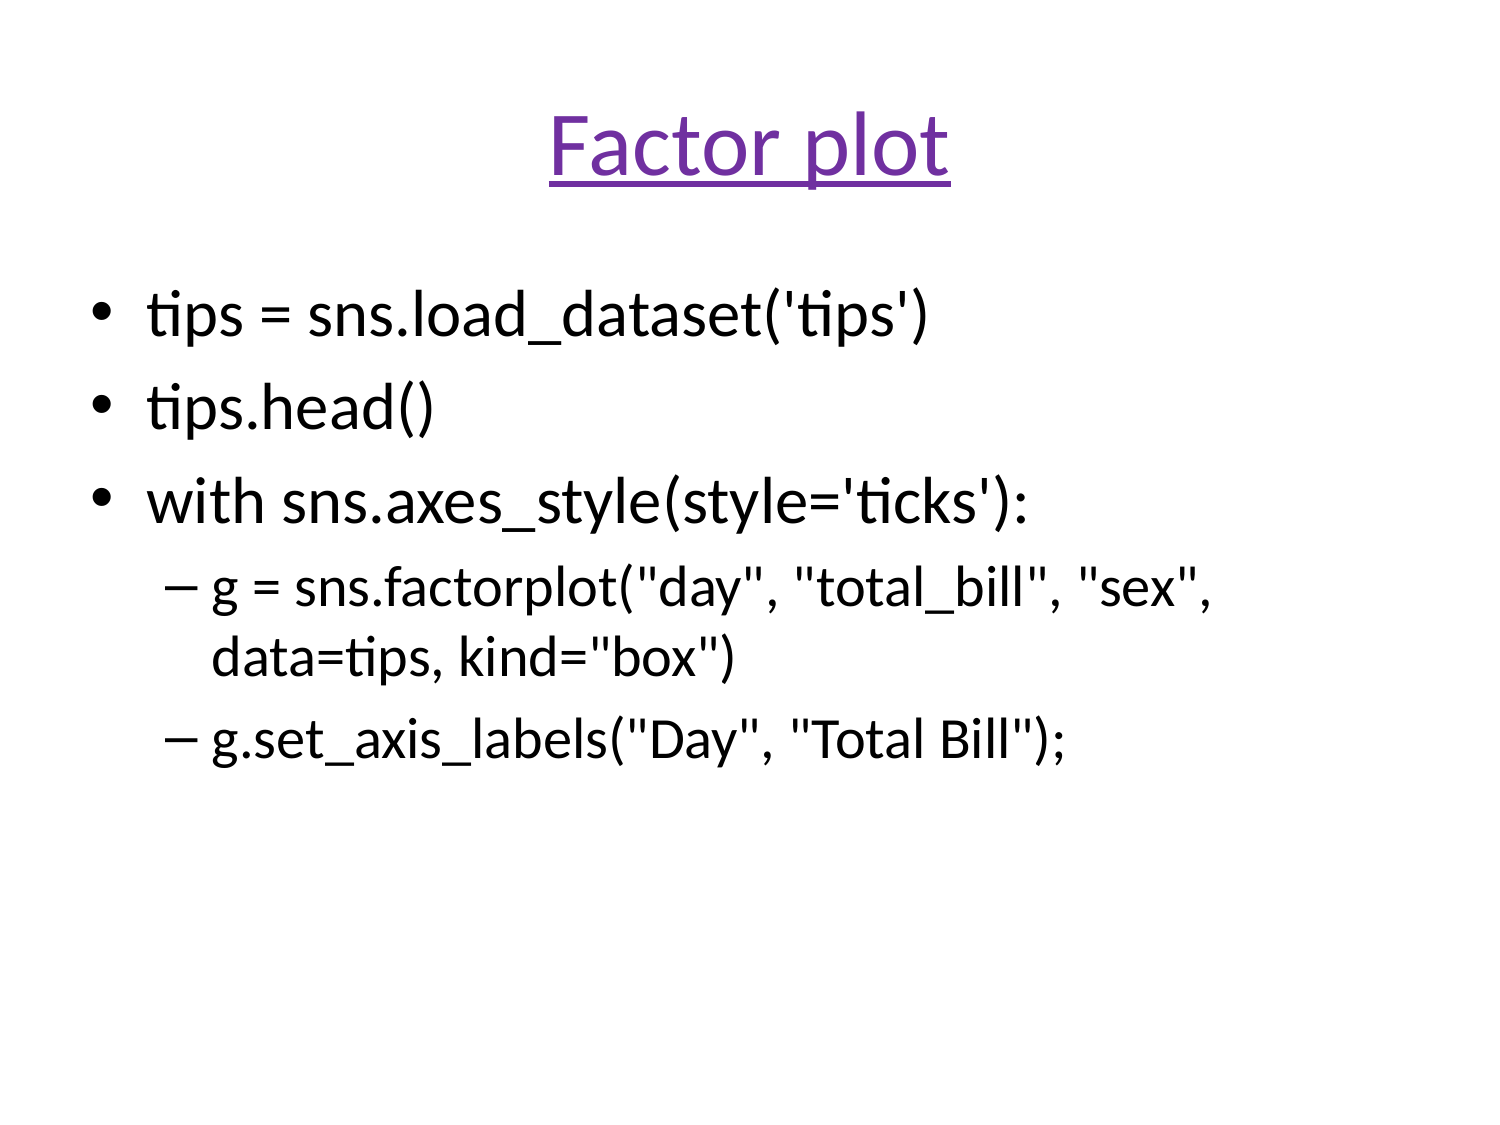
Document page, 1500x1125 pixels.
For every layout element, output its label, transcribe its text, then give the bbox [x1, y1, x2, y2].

list tips = sns.load_dataset('tips') tips.head() with sns.axes_style(style='ticks'): g = sns.factorplot("day", "total_bill", "sex", data=tips, kind="box") g.set_axis_labels("Day", "Total Bill"); [75, 262, 1425, 1005]
title Factor plot [75, 45, 1425, 233]
